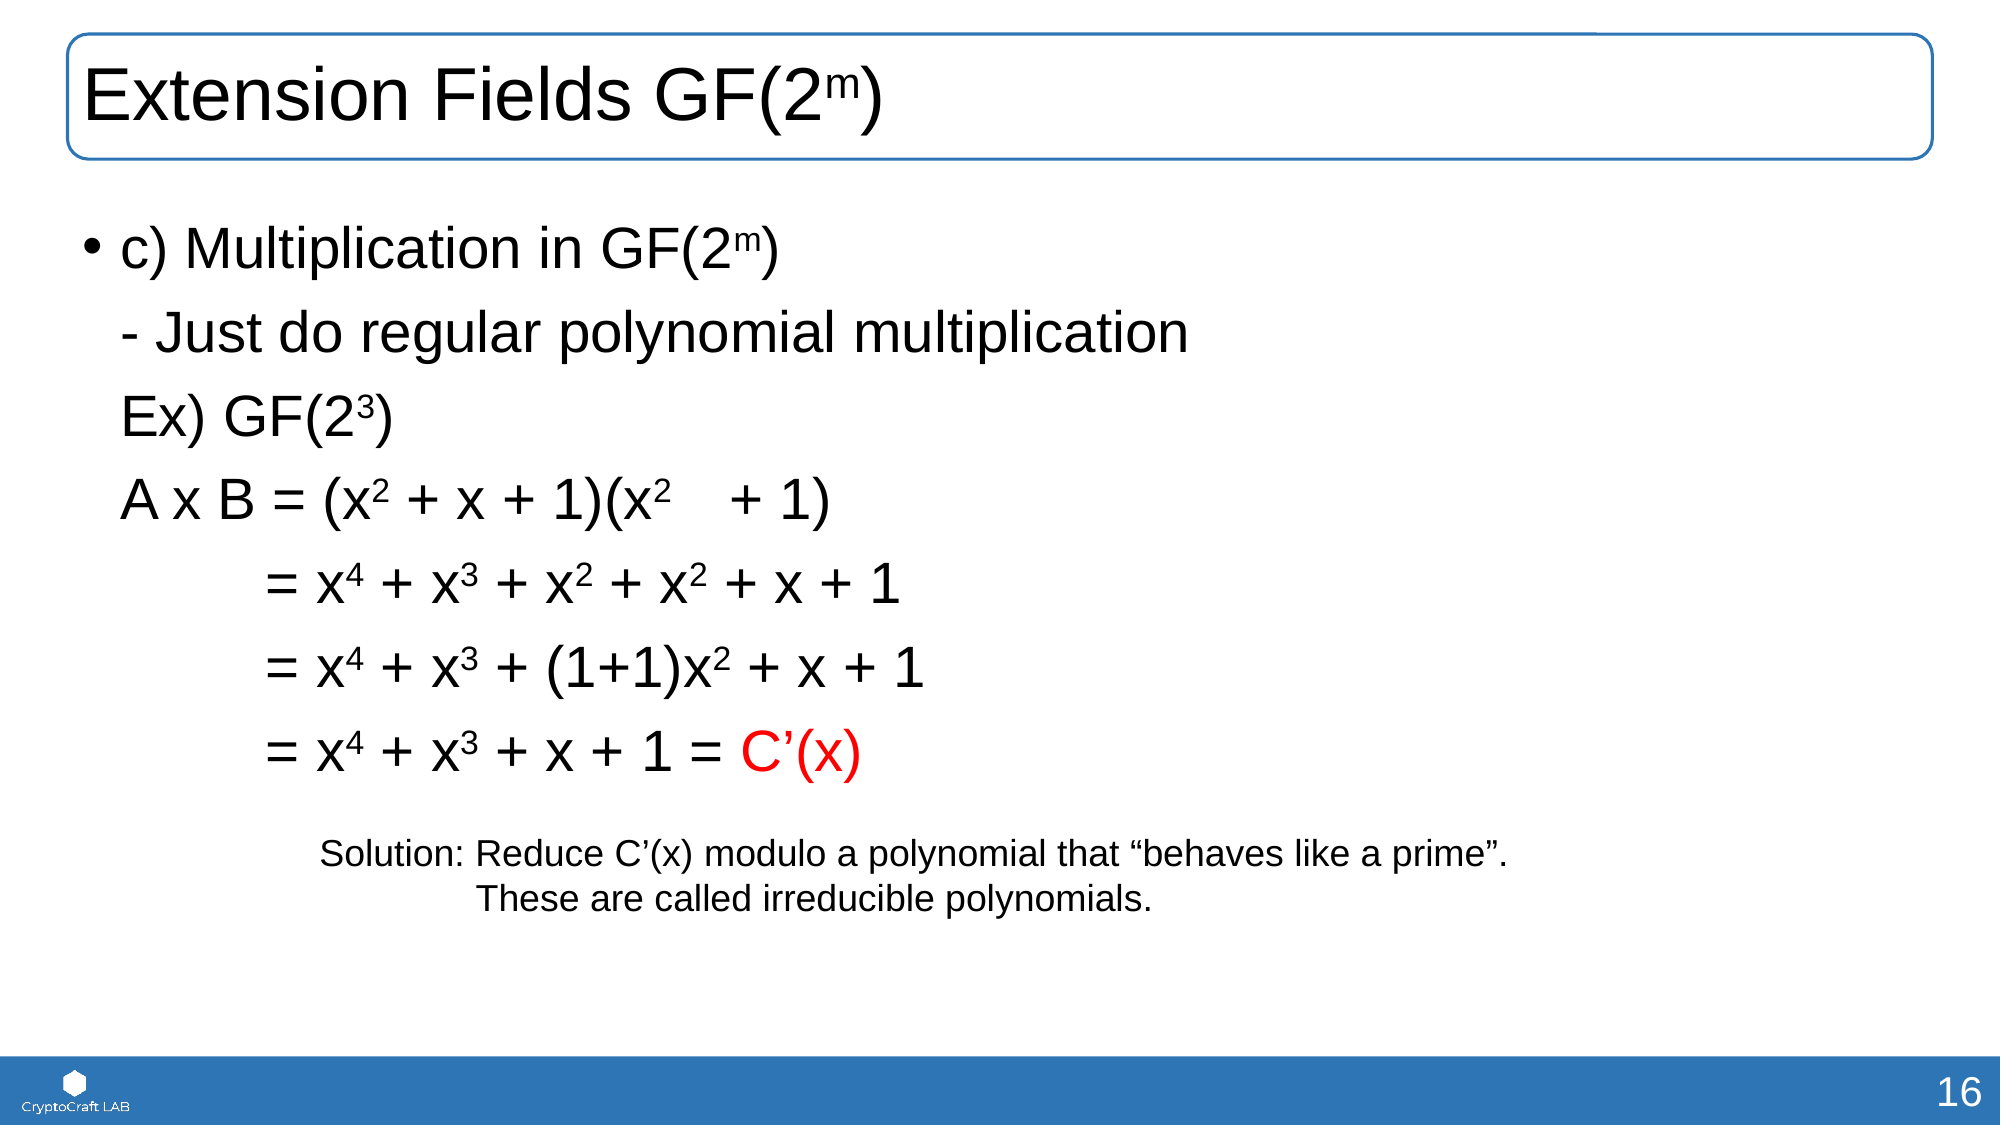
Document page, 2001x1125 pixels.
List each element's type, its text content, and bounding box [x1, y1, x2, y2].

list c) Multiplication in GF(2m) - Just do regular polynomial multiplication Ex) GF(23) A x B = (x2 + x + 1)(x2 + 1) = x4 + x3 + x2 + x2 + x + 1 = x4 + x3 + (1+1)x2 + x + 1 = x4 + x3 + x + 1 = C’(x) [67, 189, 1933, 1019]
picture [13, 1061, 138, 1123]
title Extension Fields GF(2m) [67, 34, 1933, 160]
text_box Solution: Reduce C’(x) modulo a polynomial that “behaves like a prime”. These are called irreducible polynomials. [304, 821, 1524, 926]
